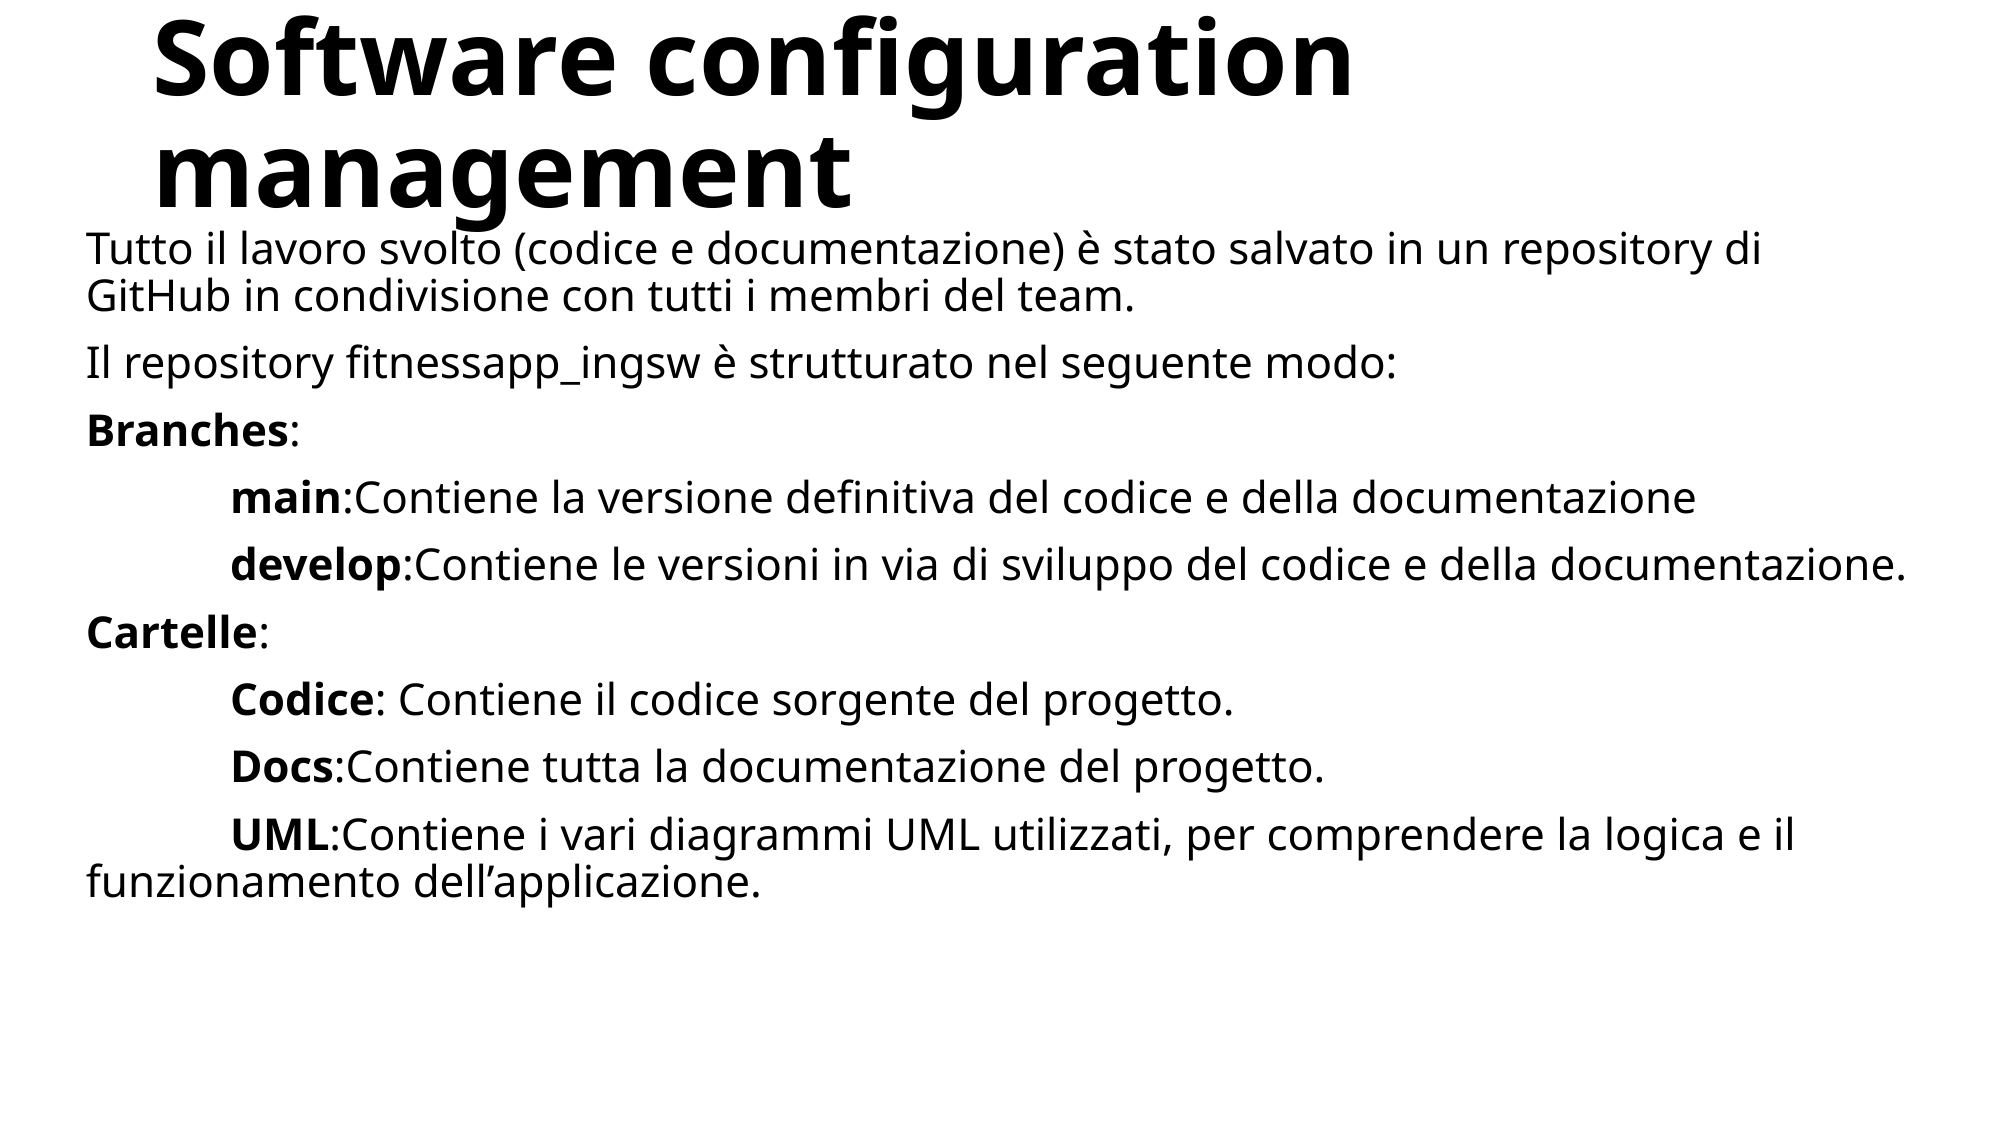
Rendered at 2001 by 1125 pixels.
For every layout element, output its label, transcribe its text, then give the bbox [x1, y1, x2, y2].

list Tutto il lavoro svolto (codice e documentazione) è stato salvato in un repository di GitHub in condivisione con tutti i membri del team. Il repository fitnessapp_ingsw è strutturato nel seguente modo: Branches: main:Contiene la versione definitiva del codice e della documentazione develop:Contiene le versioni in via di sviluppo del codice e della documentazione. Cartelle: Codice: Contiene il codice sorgente del progetto. Docs:Contiene tutta la documentazione del progetto. UML:Contiene i vari diagrammi UML utilizzati, per comprendere la logica e il funzionamento dell’applicazione. [70, 218, 1930, 1014]
title Software configuration management​ [137, 59, 1863, 176]
